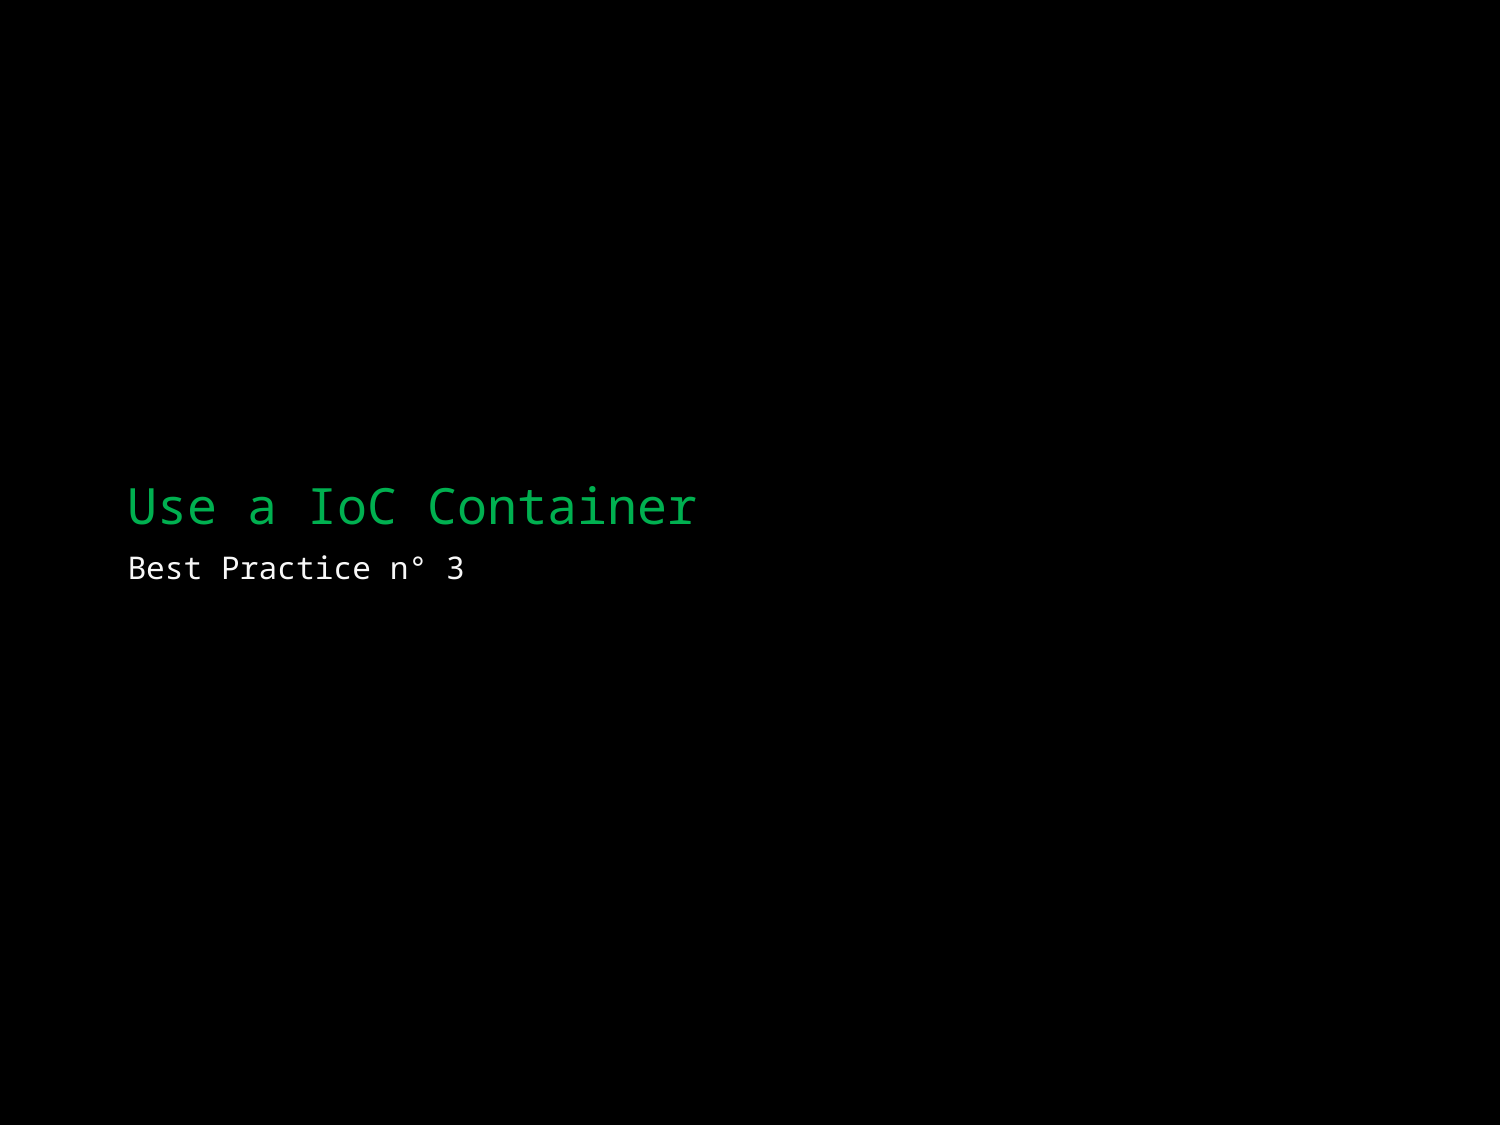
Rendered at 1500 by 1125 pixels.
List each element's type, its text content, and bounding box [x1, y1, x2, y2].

subtitle Best Practice n° 3 [112, 540, 1388, 594]
title Use a IoC Container [112, 466, 1388, 540]
